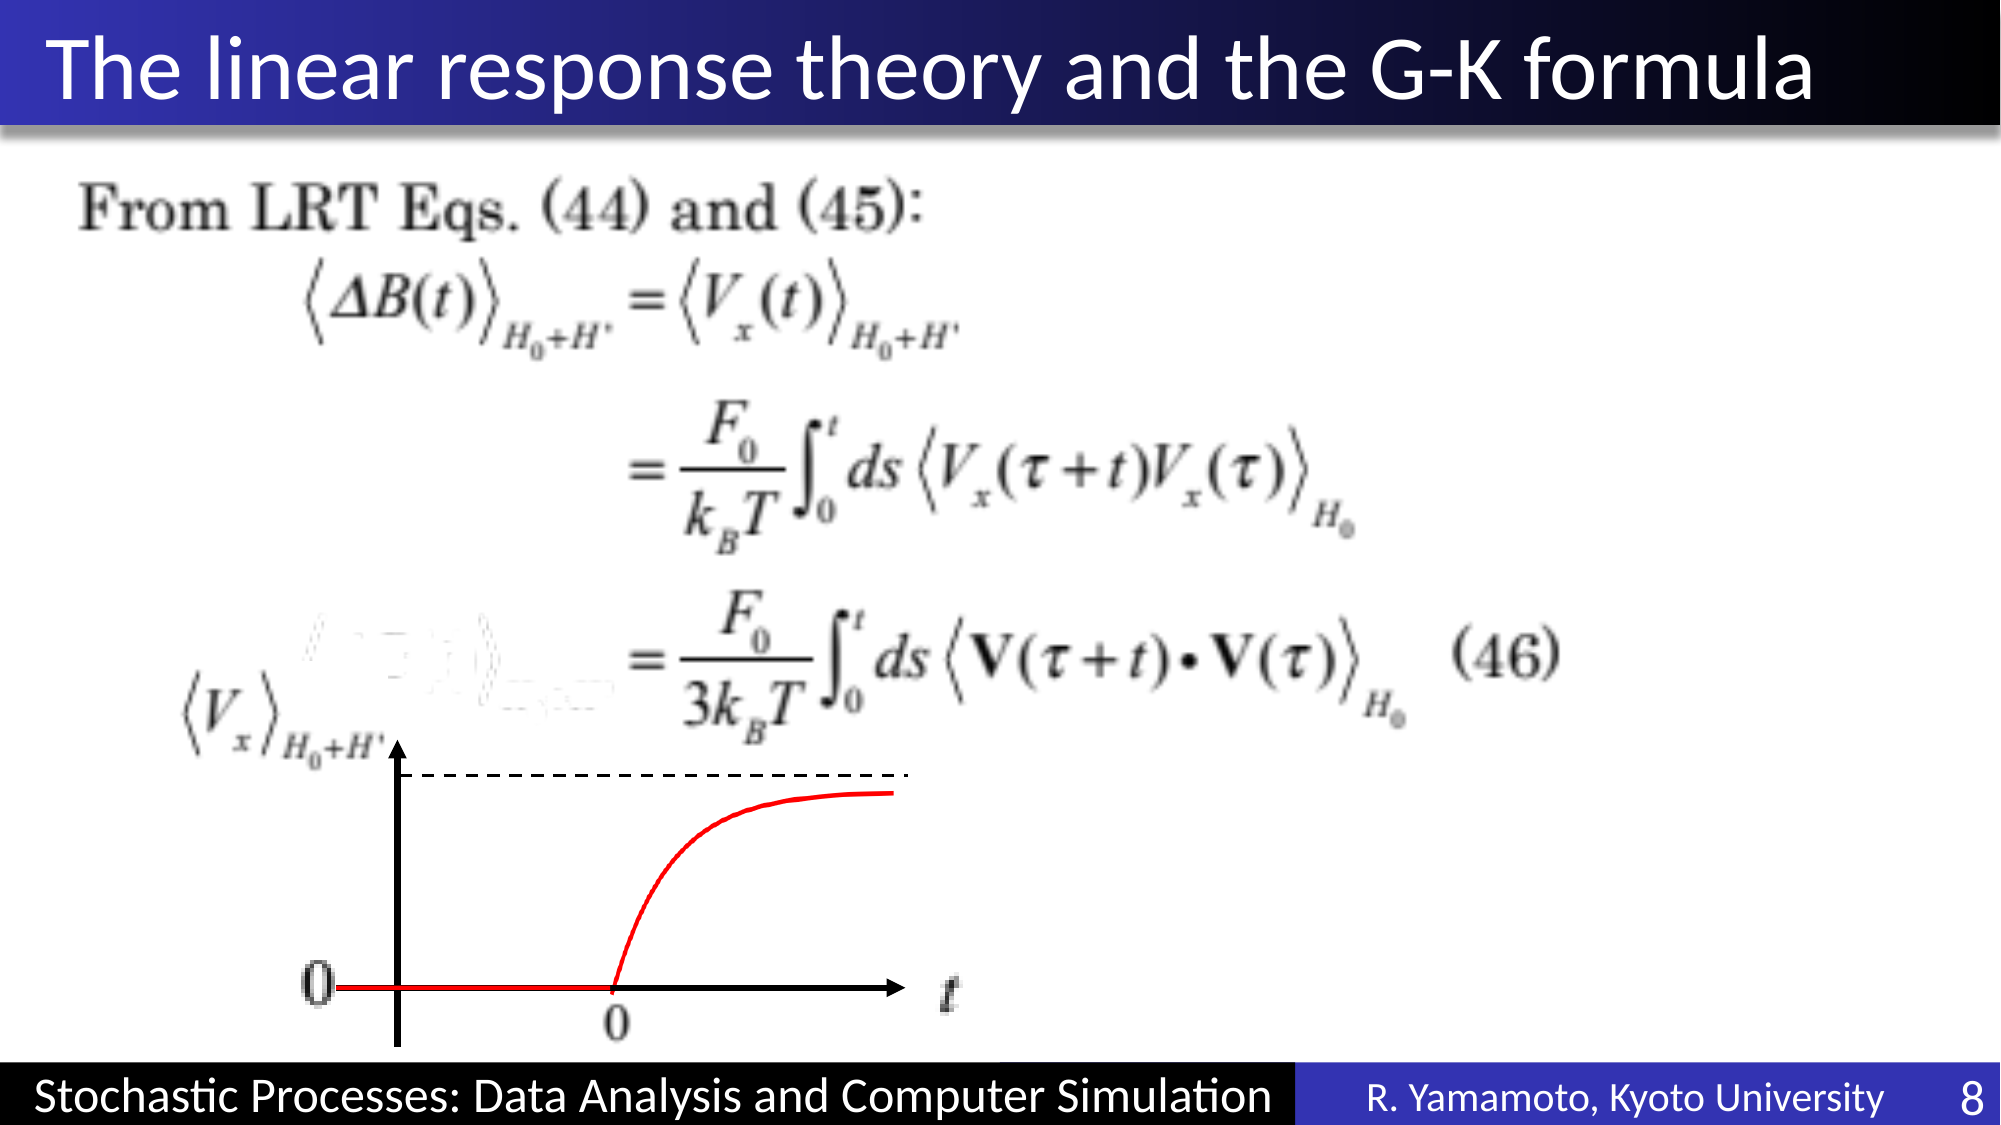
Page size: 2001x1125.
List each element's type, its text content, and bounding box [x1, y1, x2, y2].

footer R. Yamamoto, Kyoto University [999, 1065, 1900, 1125]
picture [609, 989, 894, 1000]
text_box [293, 951, 337, 1010]
picture [609, 786, 894, 987]
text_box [931, 963, 965, 1017]
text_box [77, 172, 1922, 830]
slide_number 8 [1900, 1065, 2000, 1125]
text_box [598, 999, 633, 1045]
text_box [175, 660, 389, 776]
title The linear response theory and the G-K formula [0, 0, 1951, 126]
